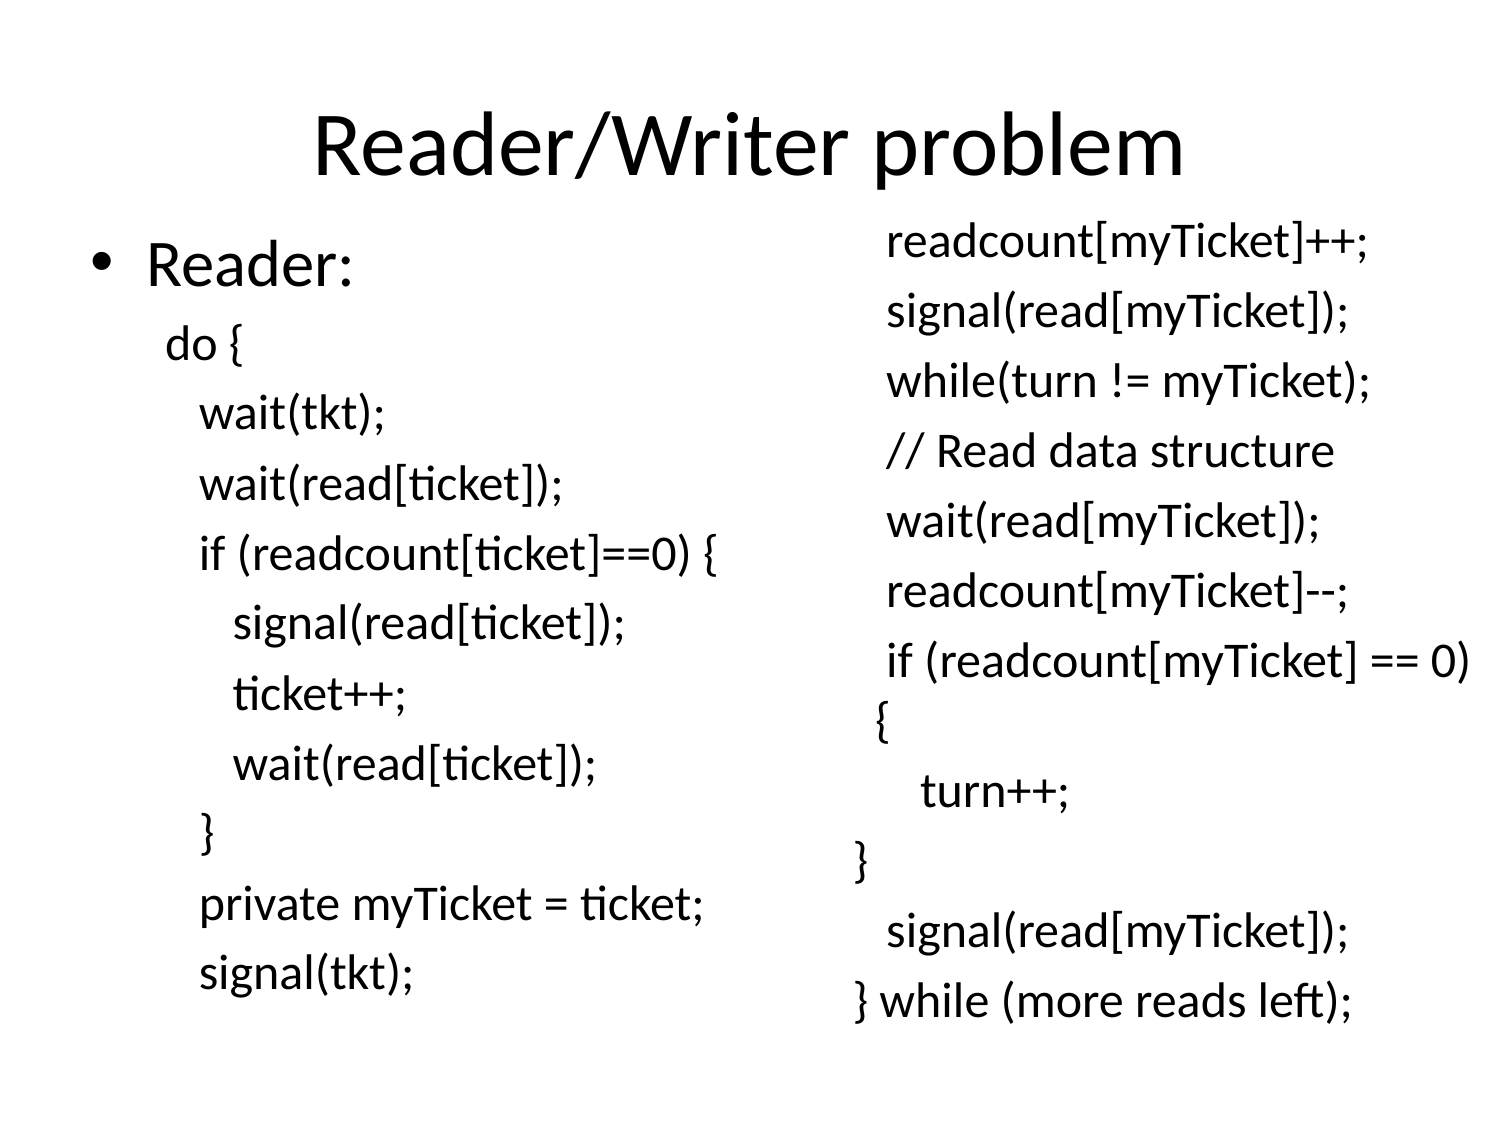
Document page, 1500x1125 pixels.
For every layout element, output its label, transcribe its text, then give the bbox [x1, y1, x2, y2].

list Reader: do { wait(tkt); wait(read[ticket]); if (readcount[ticket]==0) { signal(read[ticket]); ticket++; wait(read[ticket]); } private myTicket = ticket; signal(tkt); [75, 212, 738, 1125]
list readcount[myTicket]++; signal(read[myTicket]); while(turn != myTicket); // Read data structure wait(read[myTicket]); readcount[myTicket]--; if (readcount[myTicket] == 0) { turn++; } signal(read[myTicket]); } while (more reads left); [762, 200, 1500, 1125]
title Reader/Writer problem [75, 45, 1425, 233]
